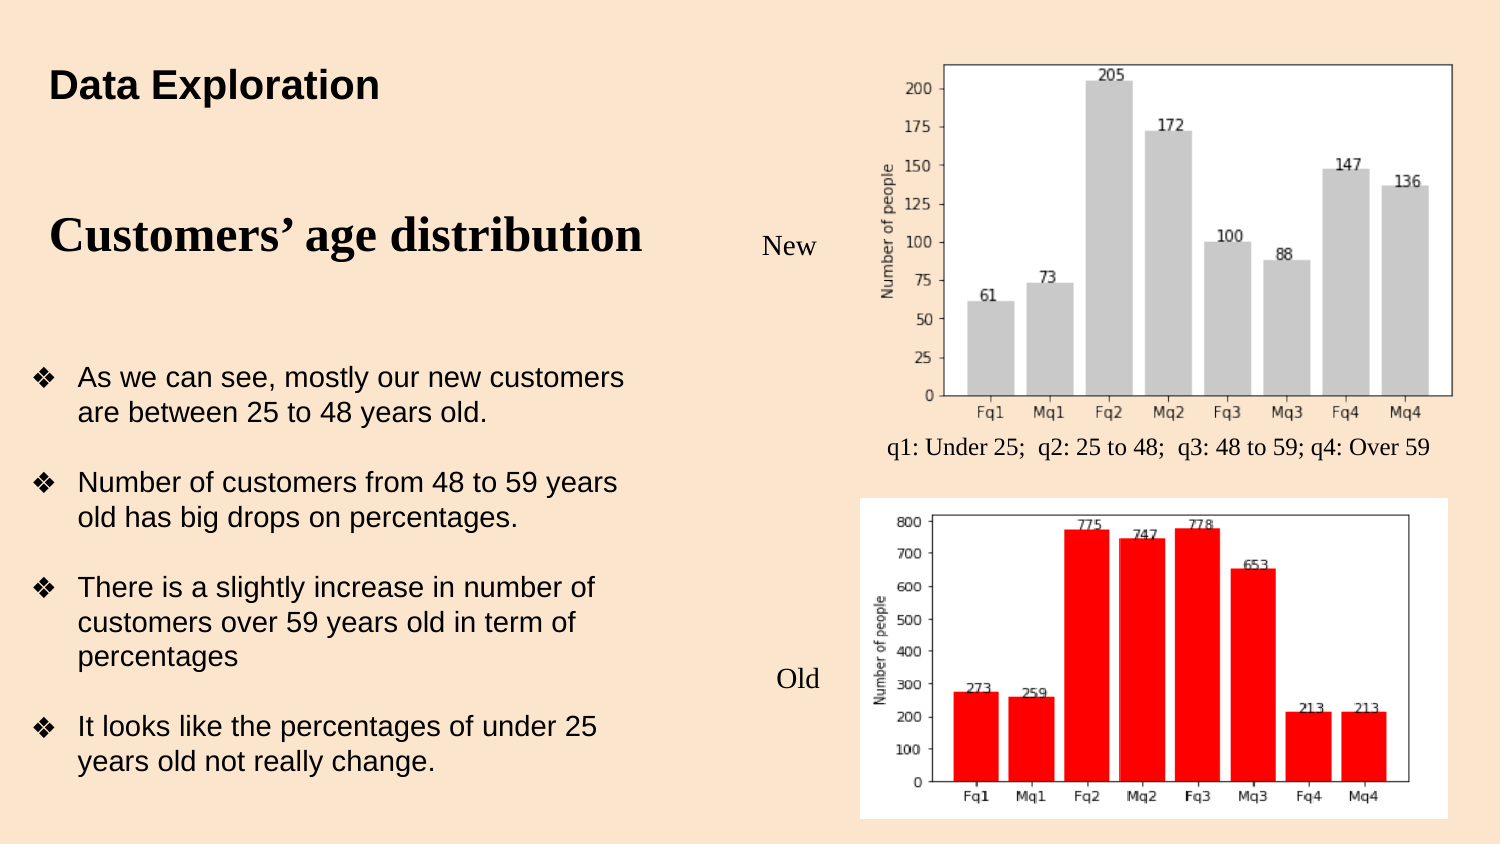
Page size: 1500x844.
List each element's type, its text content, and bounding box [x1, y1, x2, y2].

text_box q1: Under 25; q2: 25 to 48; q3: 48 to 59; q4: Over 59 [872, 411, 1500, 474]
text_box Customers’ age distribution [33, 177, 866, 272]
text_box Old [768, 651, 836, 703]
picture [860, 498, 1448, 819]
picture [871, 49, 1467, 432]
text_box New [754, 218, 834, 270]
text_box As we can see, mostly our new customers are between 25 to 48 years old. Number of customers from 48 to 59 years old has big drops on percentages. There is a slightly increase in number of customers over 59 years old in term of percentages It looks like the percentages of under 25 years old not really change. [23, 350, 639, 790]
text_box Data Exploration [33, 43, 1439, 120]
